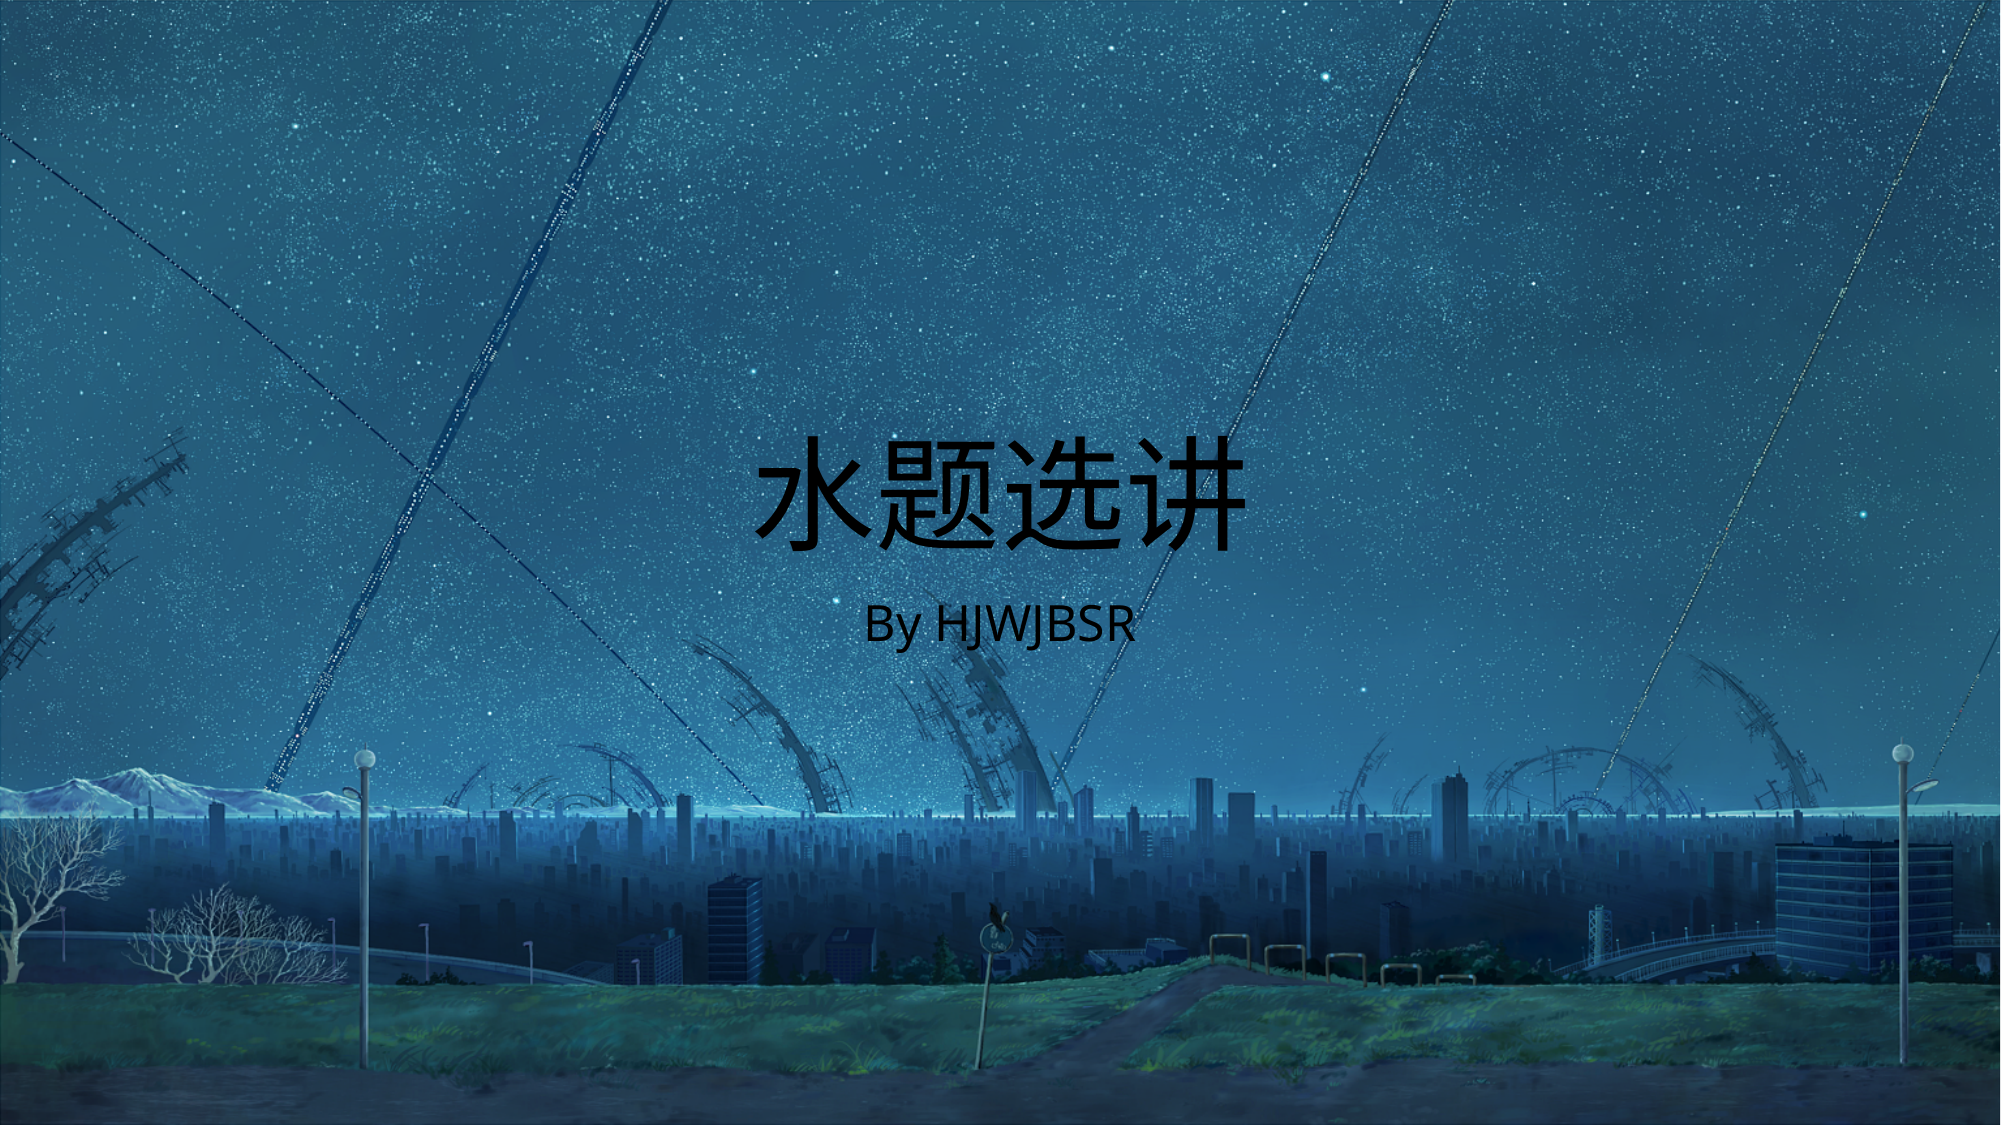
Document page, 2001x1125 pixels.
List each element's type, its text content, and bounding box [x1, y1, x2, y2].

picture [0, 0, 2001, 1125]
title 水题选讲 [249, 184, 1750, 576]
subtitle By HJWJBSR [249, 590, 1750, 863]
